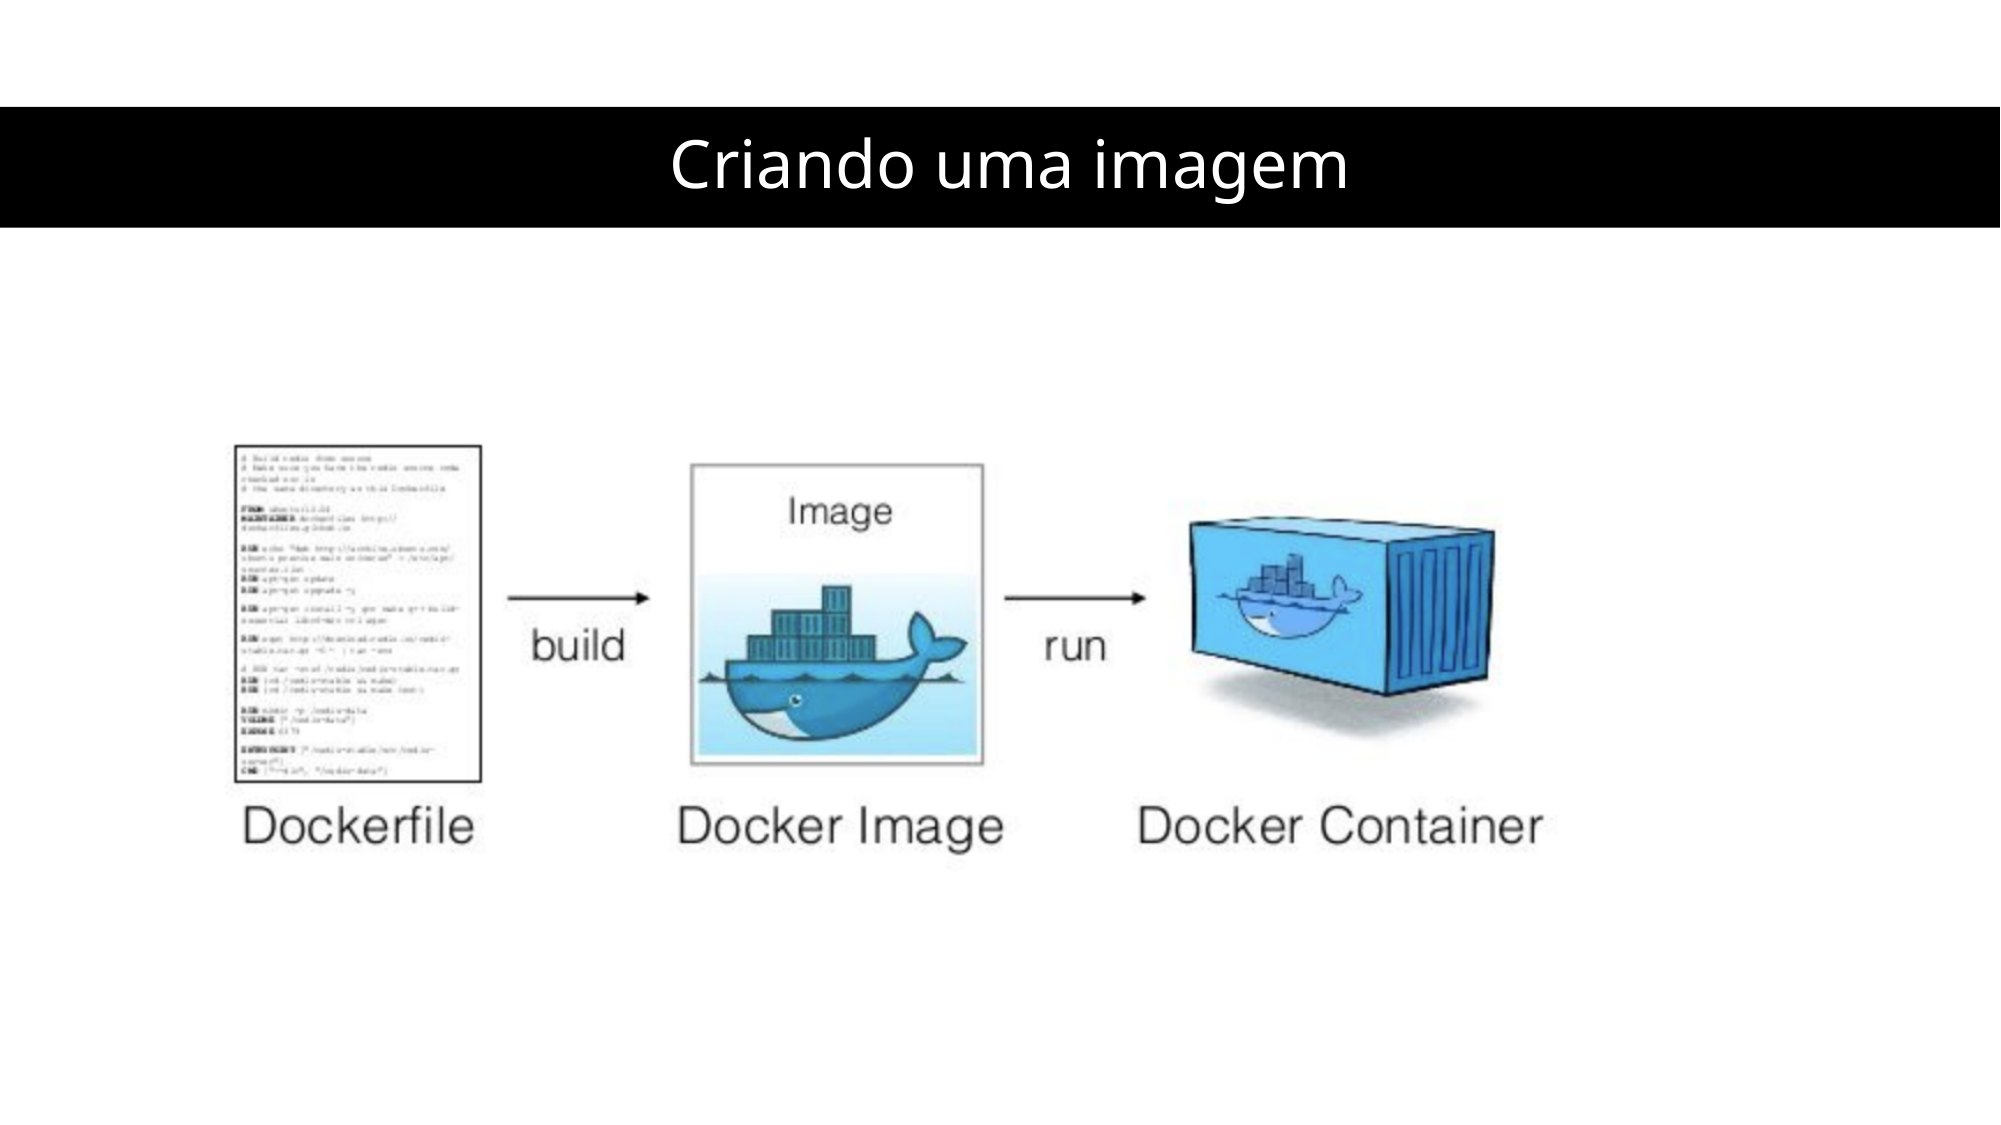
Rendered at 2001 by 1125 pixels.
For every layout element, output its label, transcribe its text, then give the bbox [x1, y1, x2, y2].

title Criando uma imagem [91, 105, 1931, 228]
text_box [0, 106, 2000, 229]
picture [142, 260, 1599, 982]
